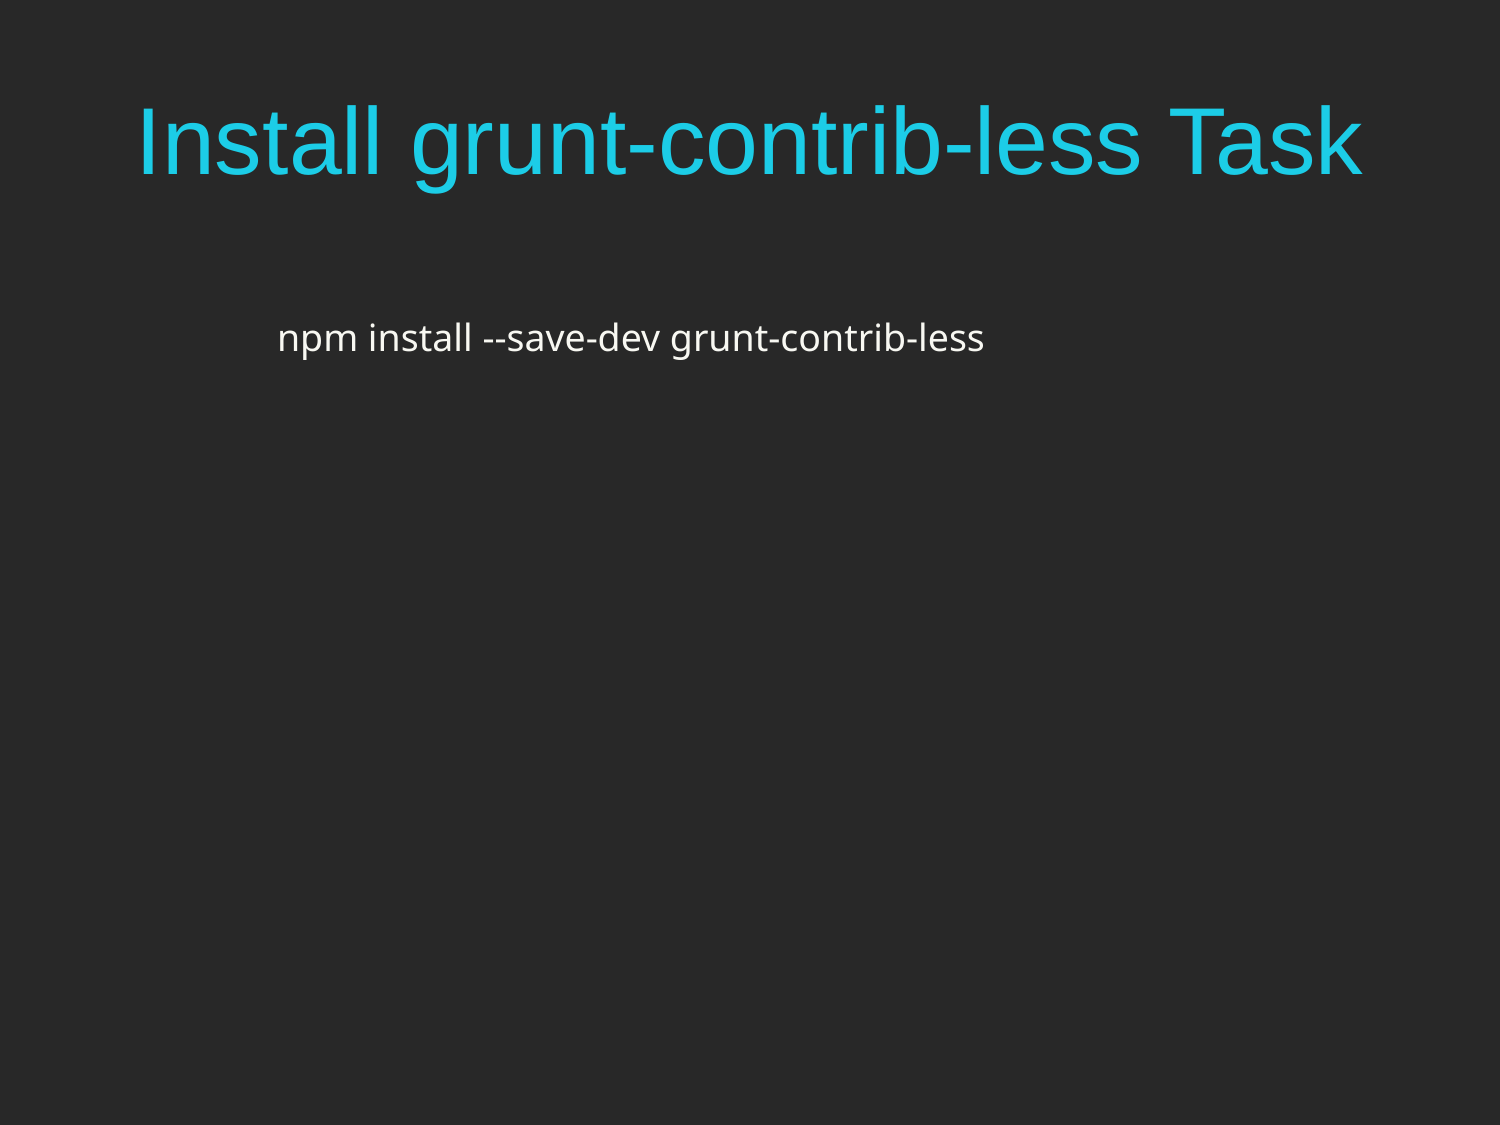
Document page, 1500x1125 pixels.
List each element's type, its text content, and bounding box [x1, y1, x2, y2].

text_box npm install --save-dev grunt-contrib-less [262, 306, 1222, 367]
title Install grunt-contrib-less Task [112, 19, 1388, 255]
